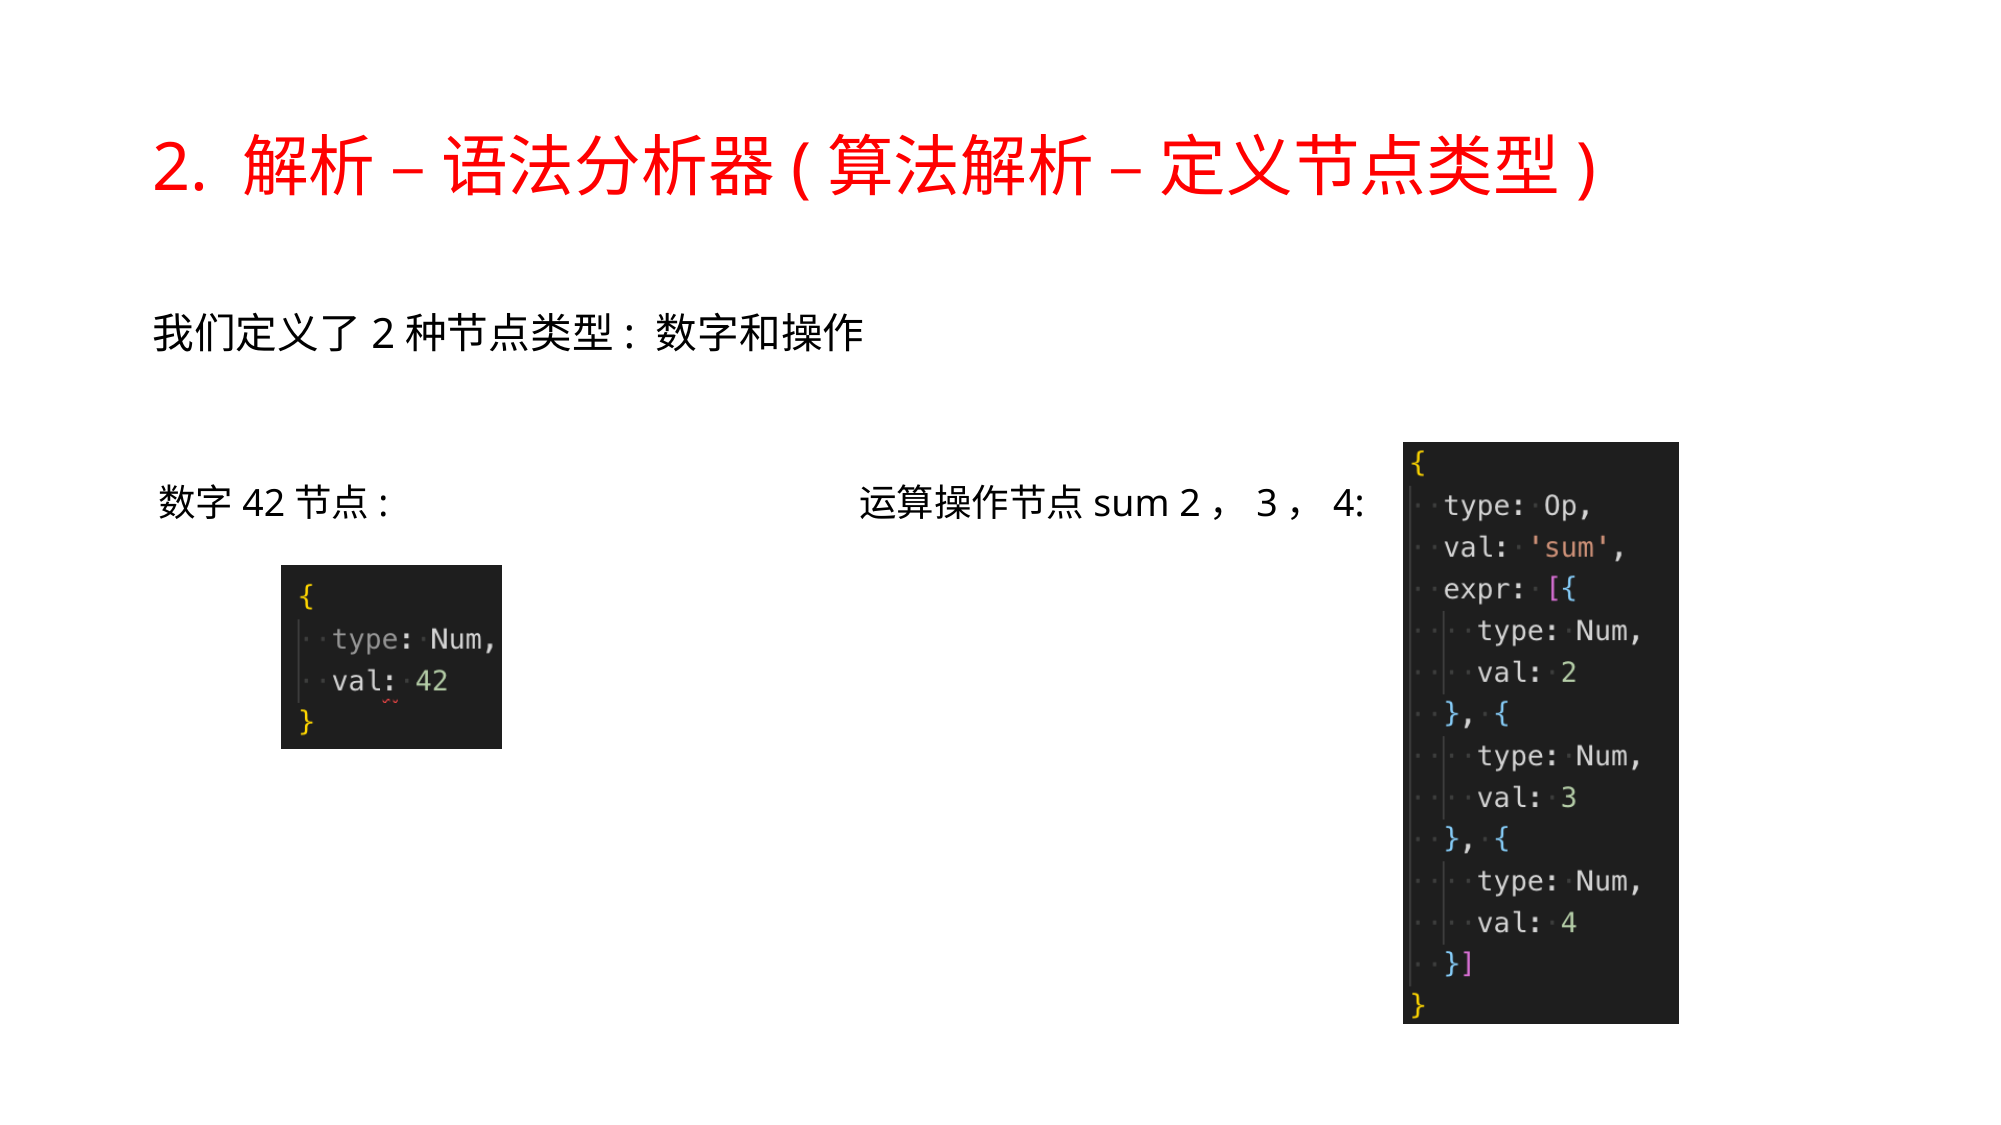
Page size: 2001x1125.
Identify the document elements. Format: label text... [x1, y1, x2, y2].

list 我们定义了2种节点类型: 数字和操作 [137, 299, 1863, 1014]
title 2. 解析 – 语法分析器(算法解析 – 定义节点类型) [137, 59, 1863, 278]
text_box 运算操作节点sum 2，3，4: [844, 472, 1380, 532]
text_box 数字42节点: [143, 472, 403, 532]
picture [1403, 442, 1679, 1025]
picture [281, 565, 502, 749]
